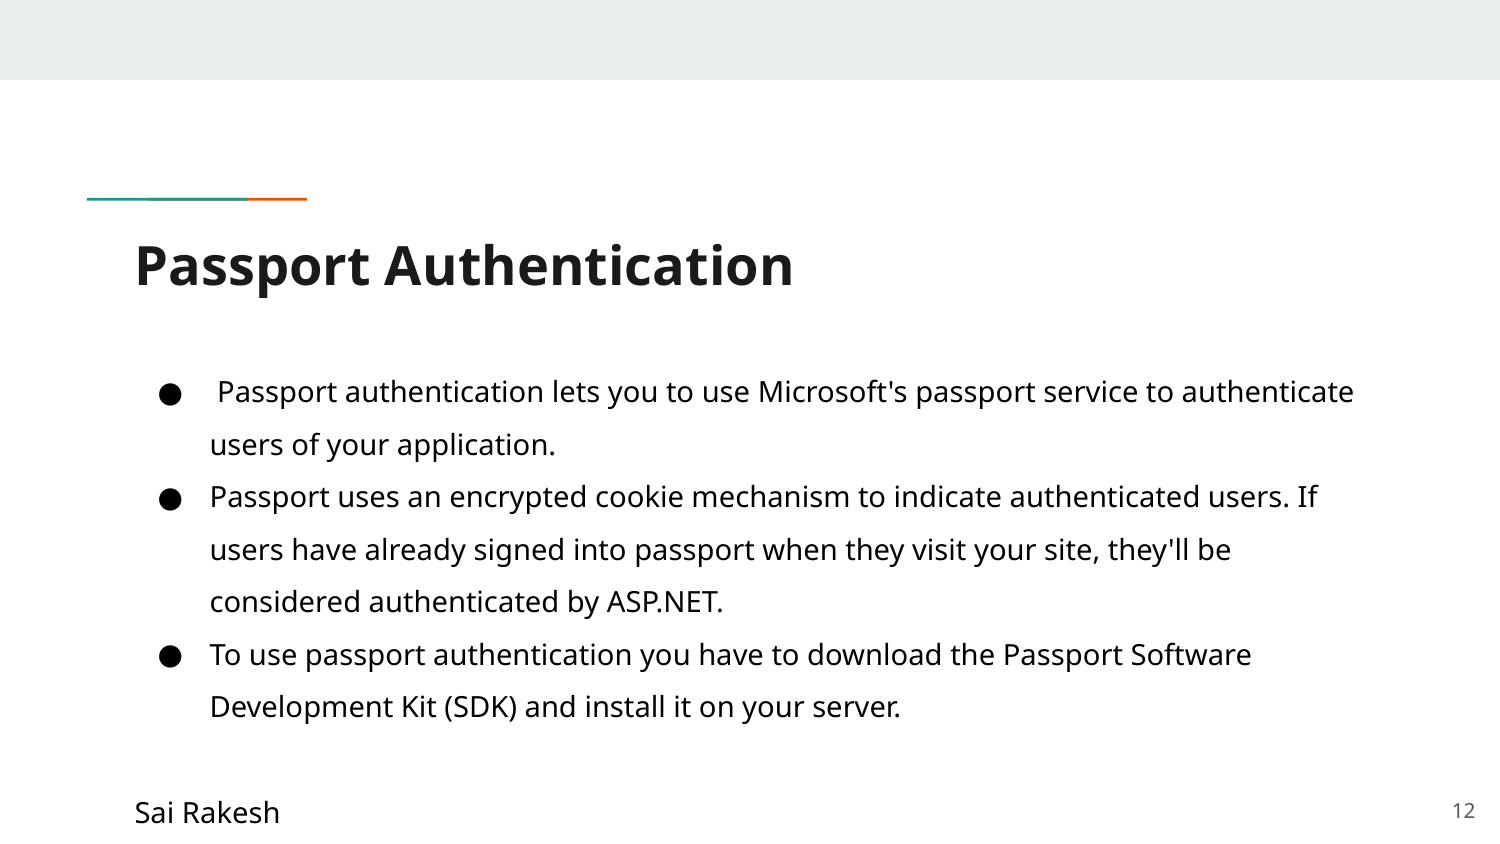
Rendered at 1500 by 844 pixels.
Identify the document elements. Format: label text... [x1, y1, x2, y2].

text_box Sai Rakesh [119, 779, 344, 841]
list Passport authentication lets you to use Microsoft's passport service to authenticate users of your application. Passport uses an encrypted cookie mechanism to indicate authenticated users. If users have already signed into passport when they visit your site, they'll be considered authenticated by ASP.NET. To use passport authentication you have to download the Passport Software Development Kit (SDK) and install it on your server. [119, 341, 1381, 712]
title Passport Authentication [119, 216, 1381, 305]
slide_number 12 [1400, 779, 1491, 844]
